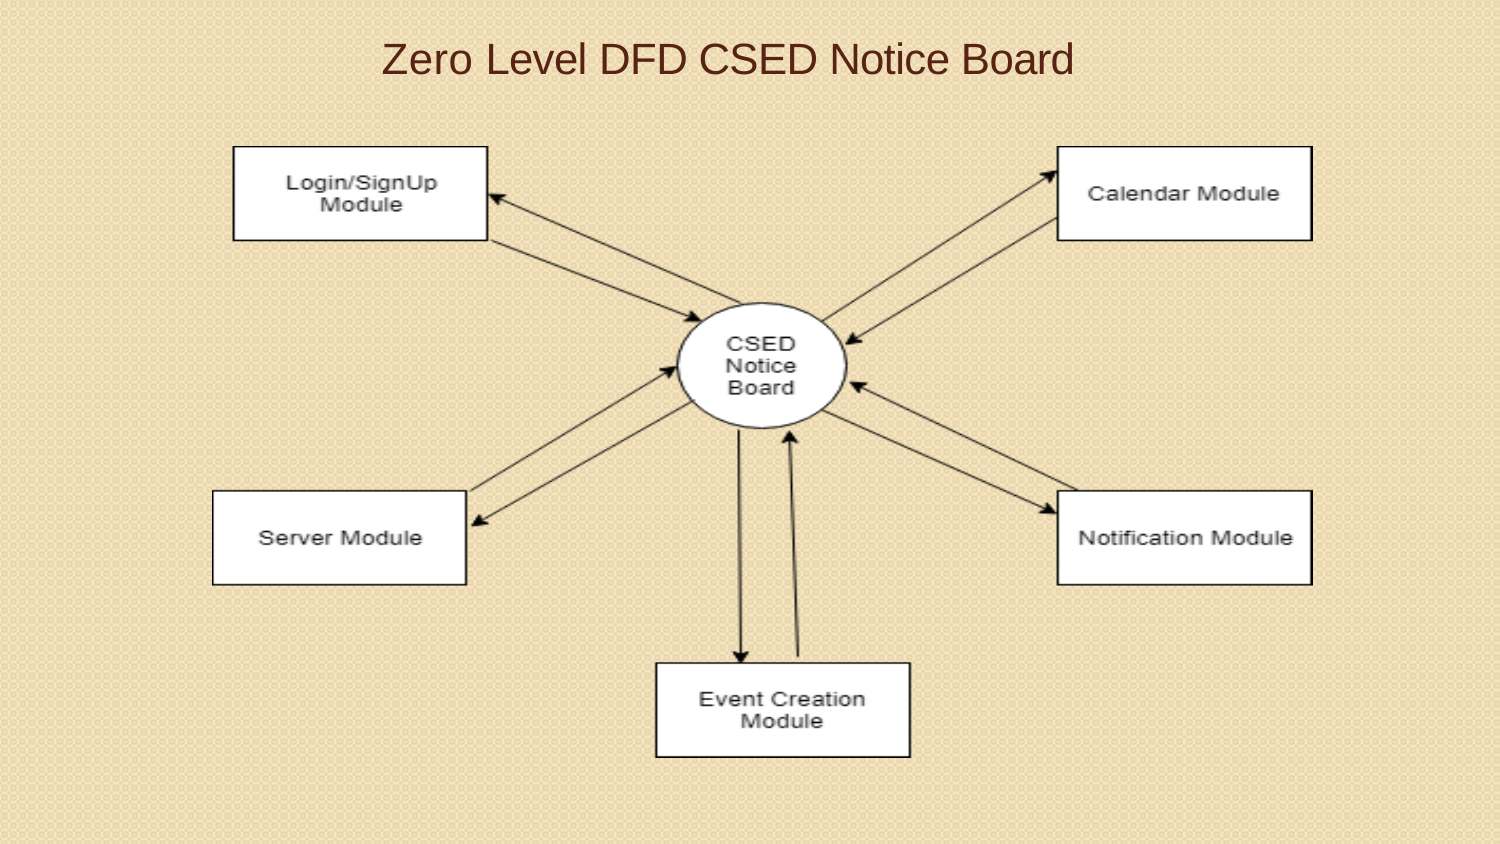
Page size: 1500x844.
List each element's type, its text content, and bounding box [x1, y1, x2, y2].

picture [212, 146, 1313, 759]
title Zero Level DFD CSED Notice Board [274, 0, 1181, 128]
